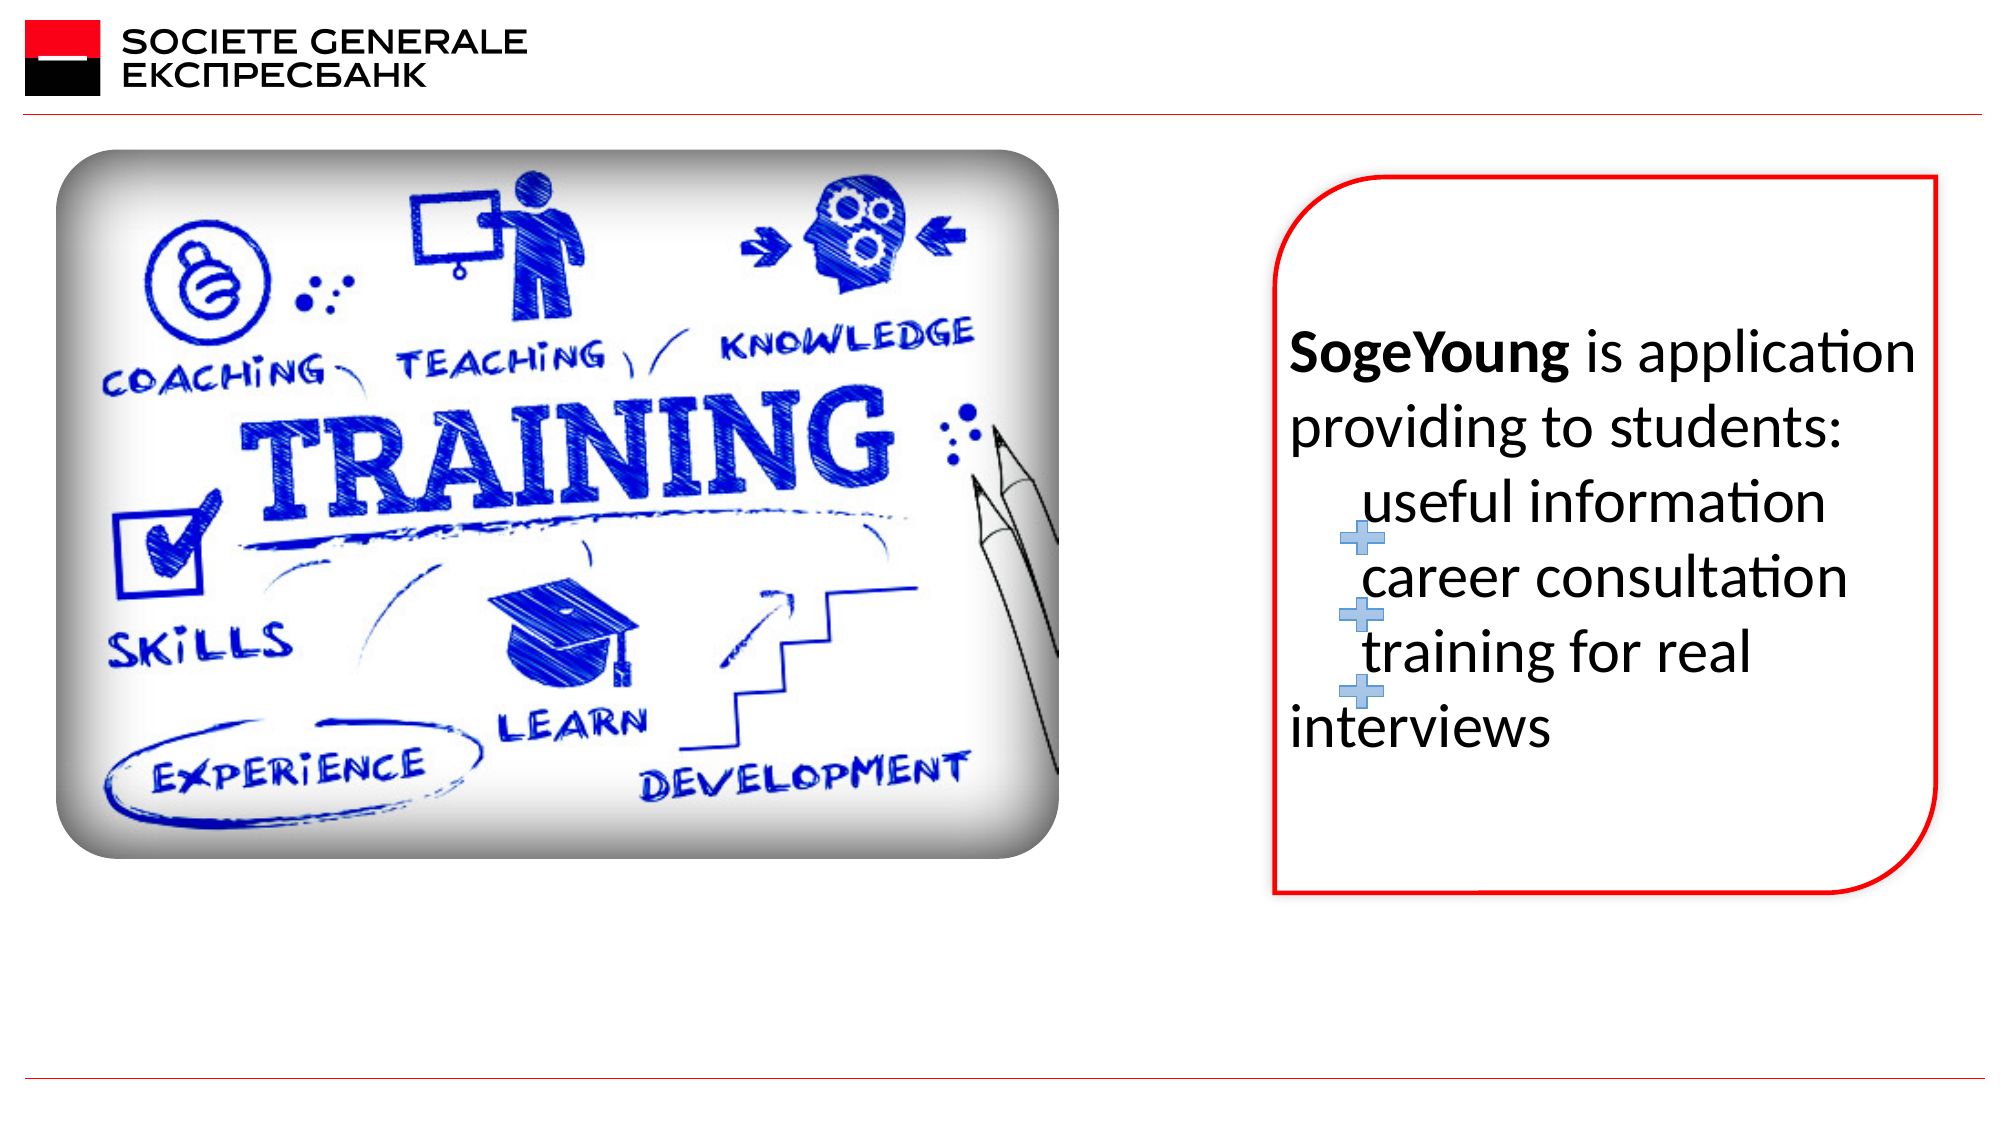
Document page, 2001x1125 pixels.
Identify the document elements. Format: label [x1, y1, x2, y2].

text_box [22, 19, 1985, 1079]
